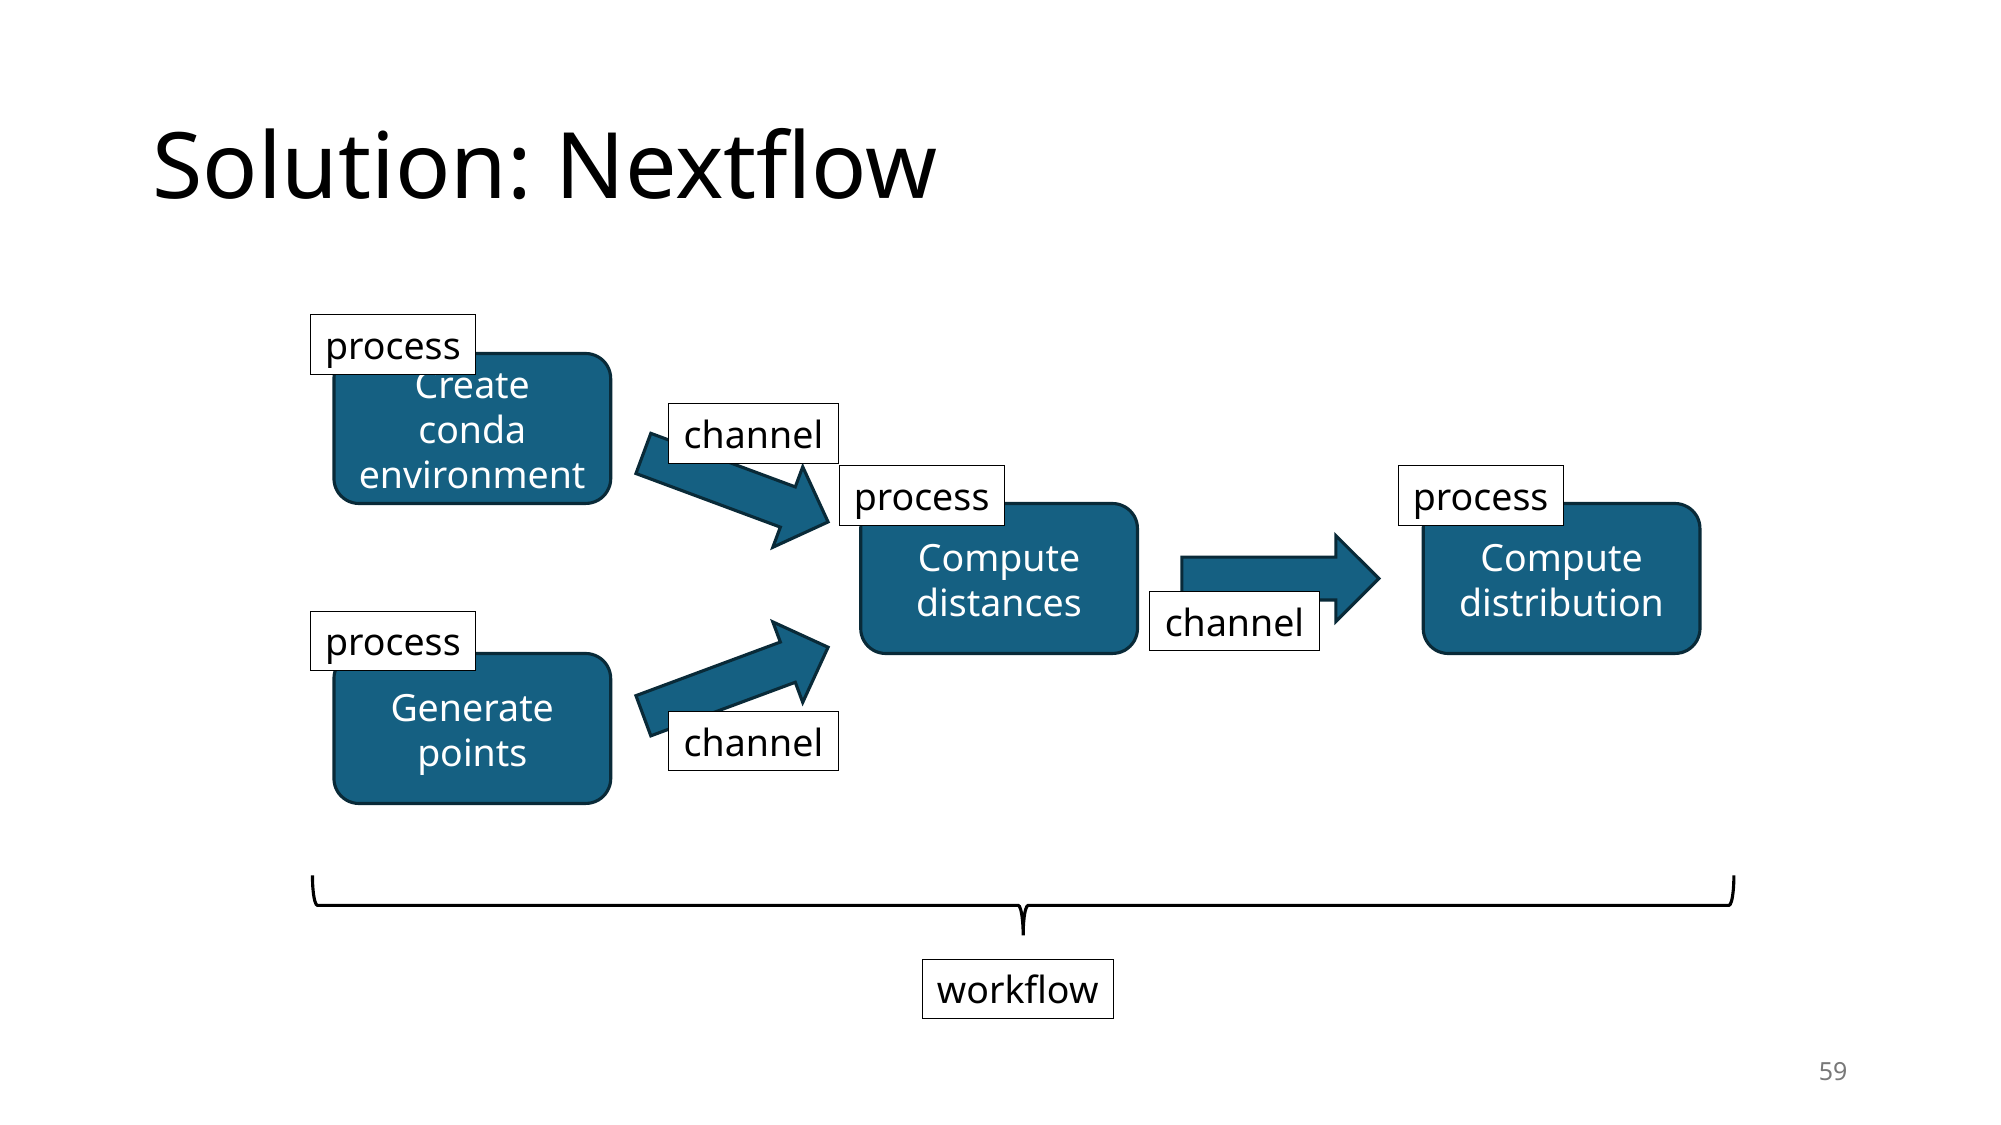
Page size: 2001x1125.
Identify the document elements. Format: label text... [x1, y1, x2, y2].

title Solution: Nextflow [137, 59, 1863, 278]
text_box Compute distribution [1562, 501, 1702, 656]
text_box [311, 314, 1562, 673]
text_box Generate points [332, 673, 613, 806]
slide_number 59 [1412, 1042, 1863, 1103]
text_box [311, 874, 1735, 1021]
text_box [633, 680, 671, 738]
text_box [671, 403, 1317, 773]
